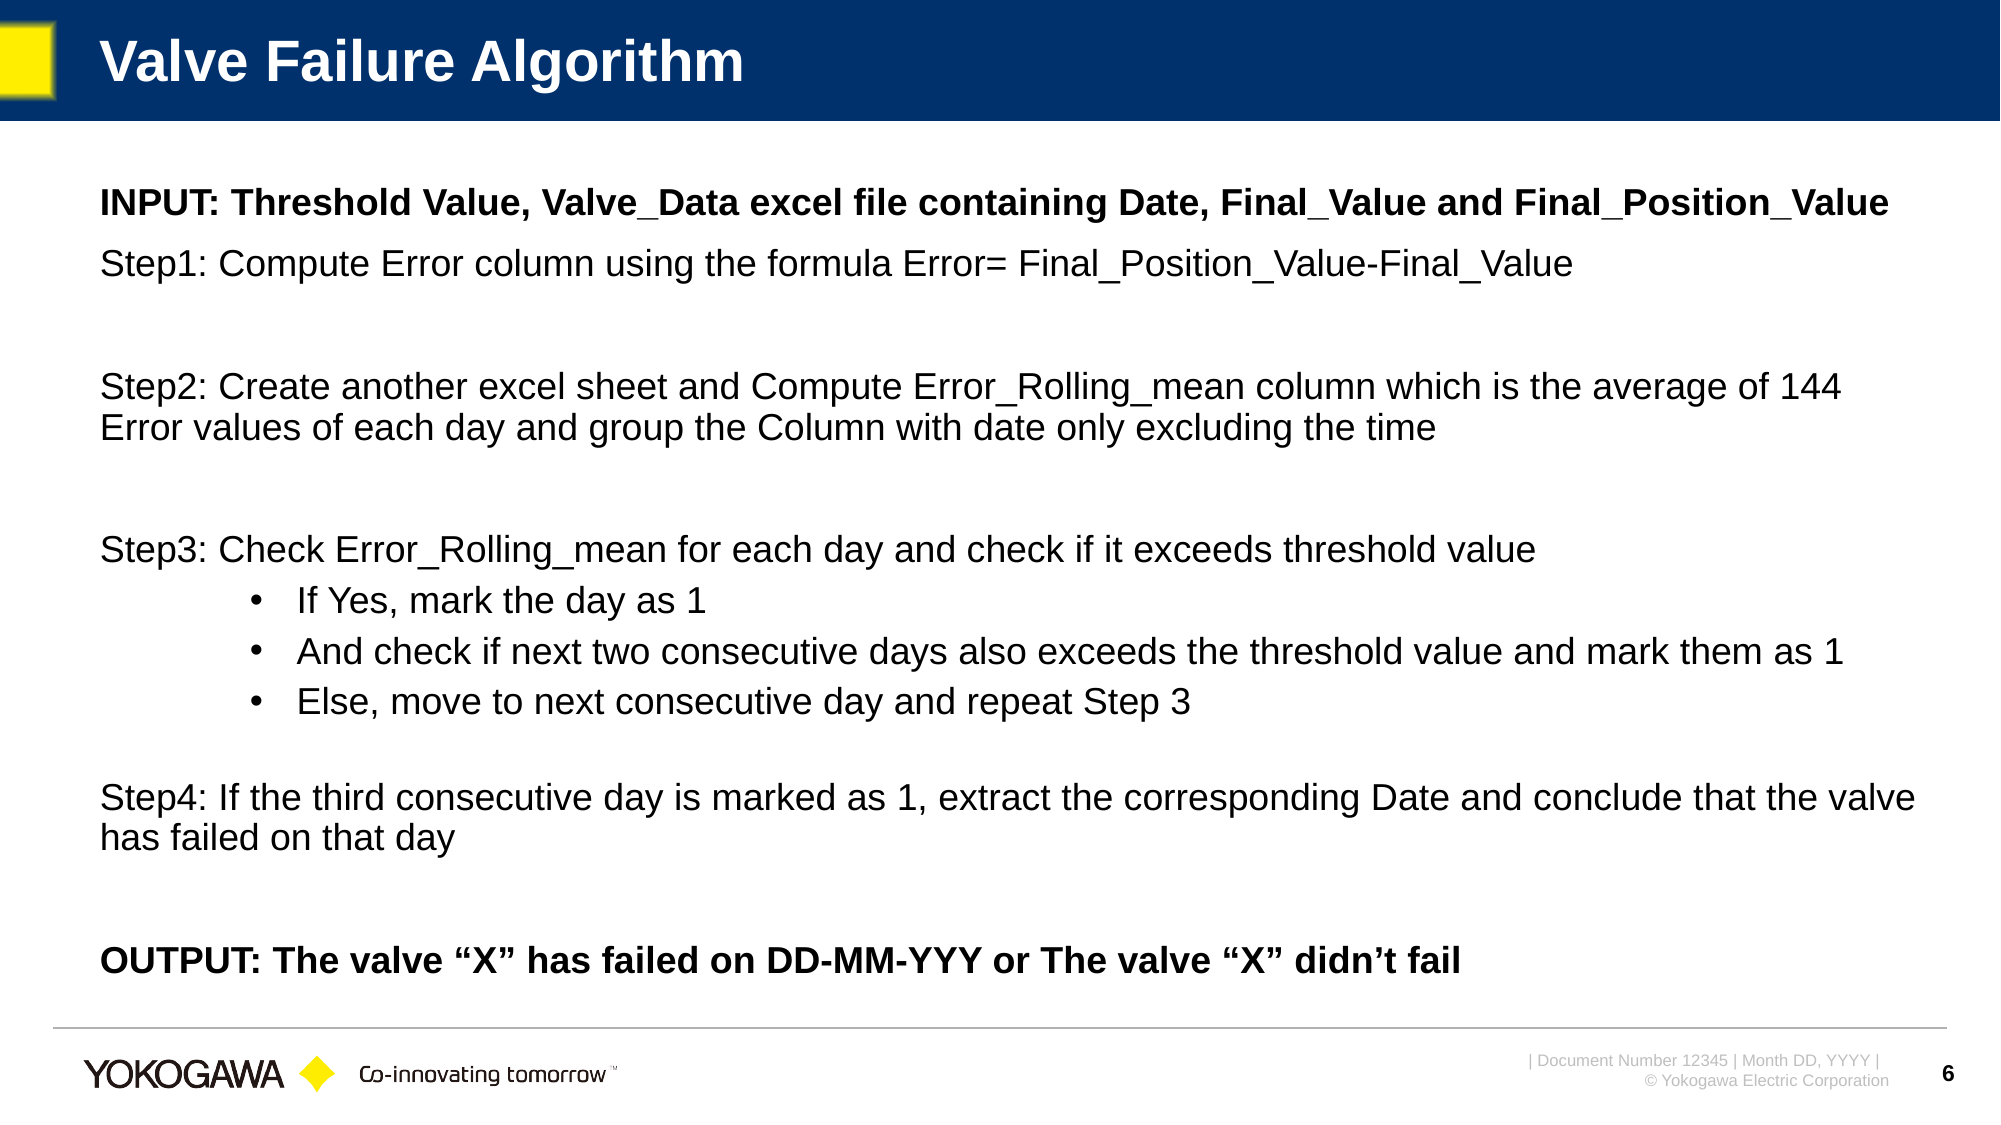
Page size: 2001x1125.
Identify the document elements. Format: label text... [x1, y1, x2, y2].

title Valve Failure Algorithm [84, 20, 1955, 106]
picture [83, 1055, 617, 1093]
slide_number 6 [1904, 1042, 1970, 1103]
list INPUT: Threshold Value, Valve_Data excel file containing Date, Final_Value and Final_Position_Value Step1: Compute Error column using the formula Error= Final_Position_Value-Final_Value Step2: Create another excel sheet and Compute Error_Rolling_mean column which is the average of 144 Error values of each day and group the Column with date only excluding the time Step3: Check Error_Rolling_mean for each day and check if it exceeds threshold value If Yes, mark the day as 1 And check if next two consecutive days also exceeds the threshold value and mark them as 1 Else, move to next consecutive day and repeat Step 3 Step4: If the third consecutive day is marked as 1, extract the corresponding Date and conclude that the valve has failed on that day OUTPUT: The valve “X” has failed on DD-MM-YYY or The valve “X” didn’t fail [84, 175, 1946, 994]
picture [0, 6, 69, 115]
